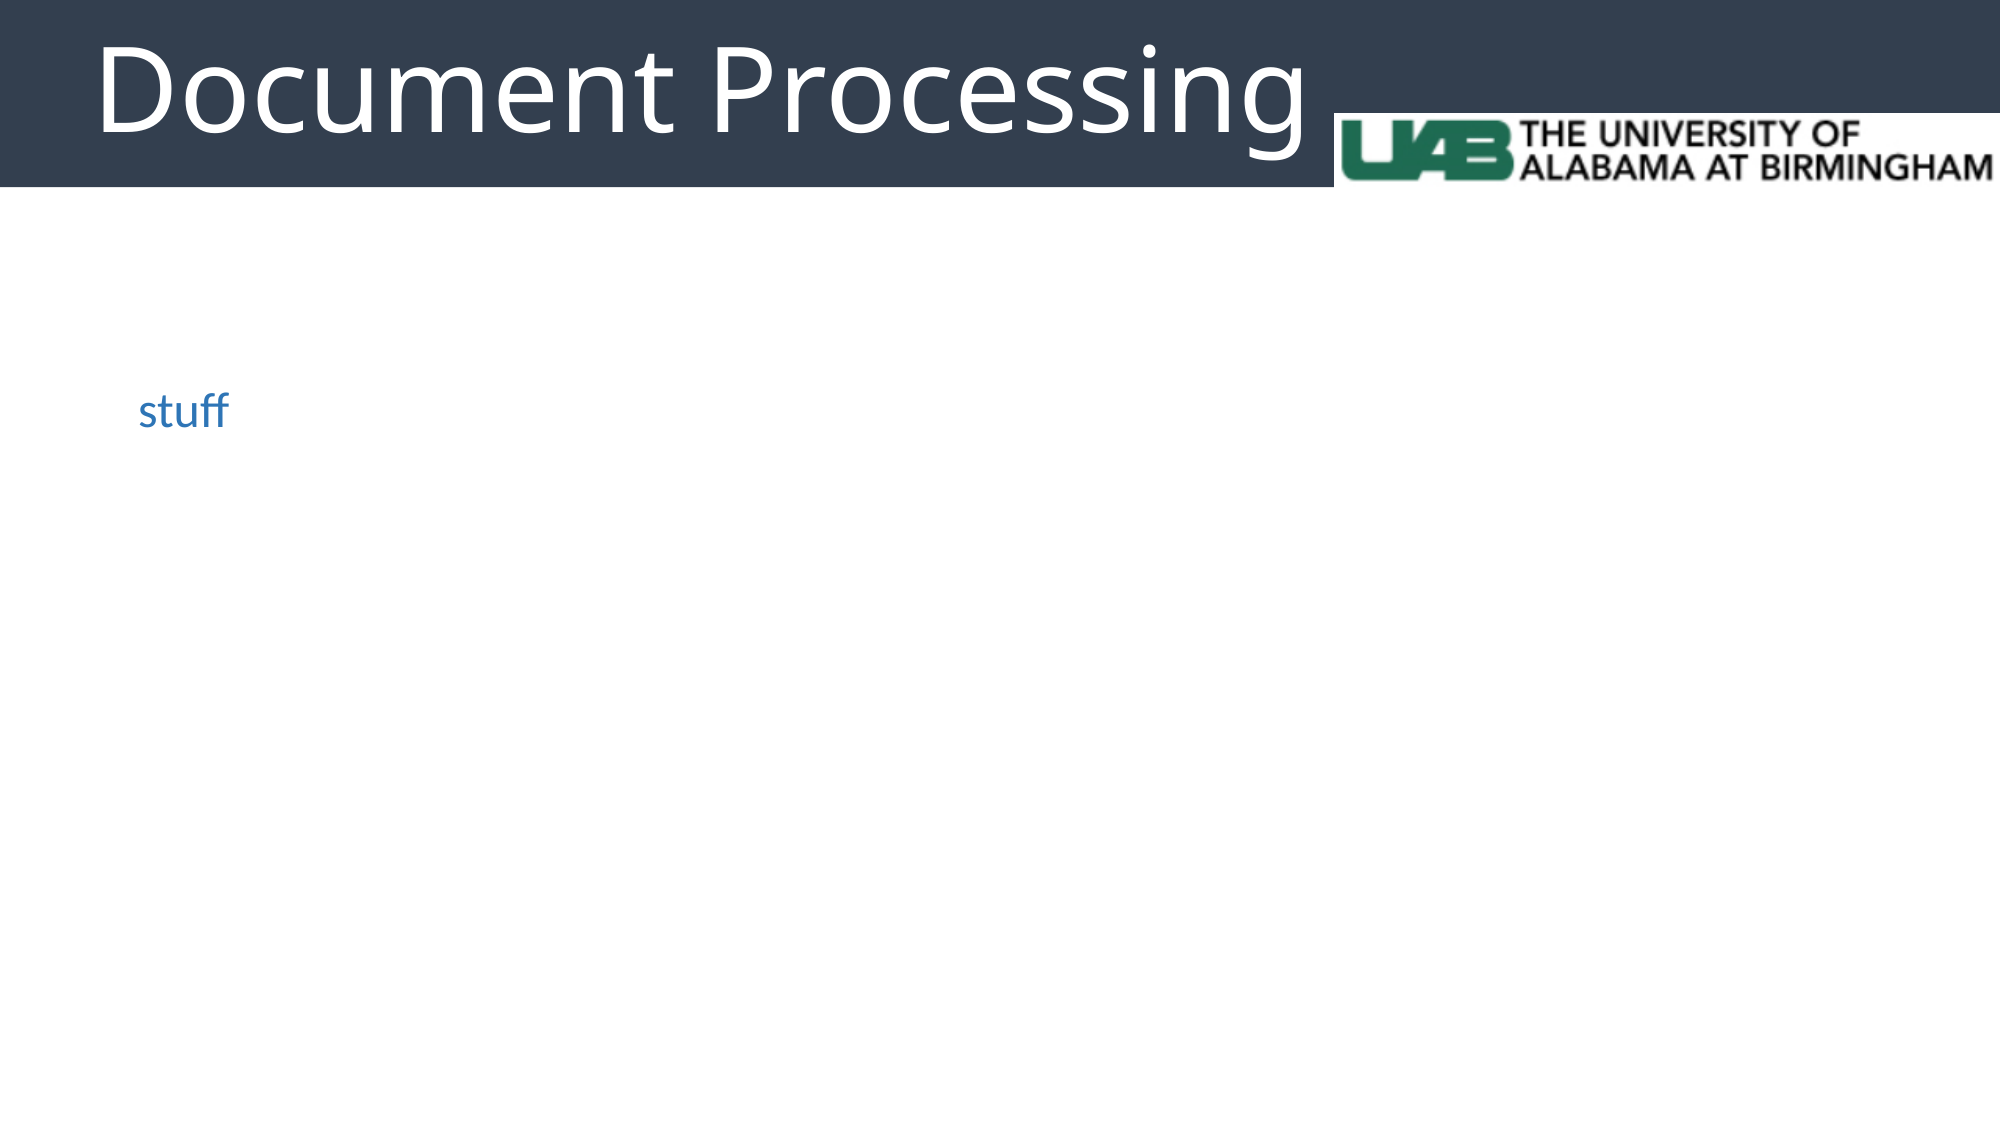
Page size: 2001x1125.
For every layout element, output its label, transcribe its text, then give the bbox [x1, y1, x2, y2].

text_box stuff [123, 370, 353, 446]
picture [1334, 113, 2000, 188]
text_box Document Processing [0, 0, 2000, 188]
